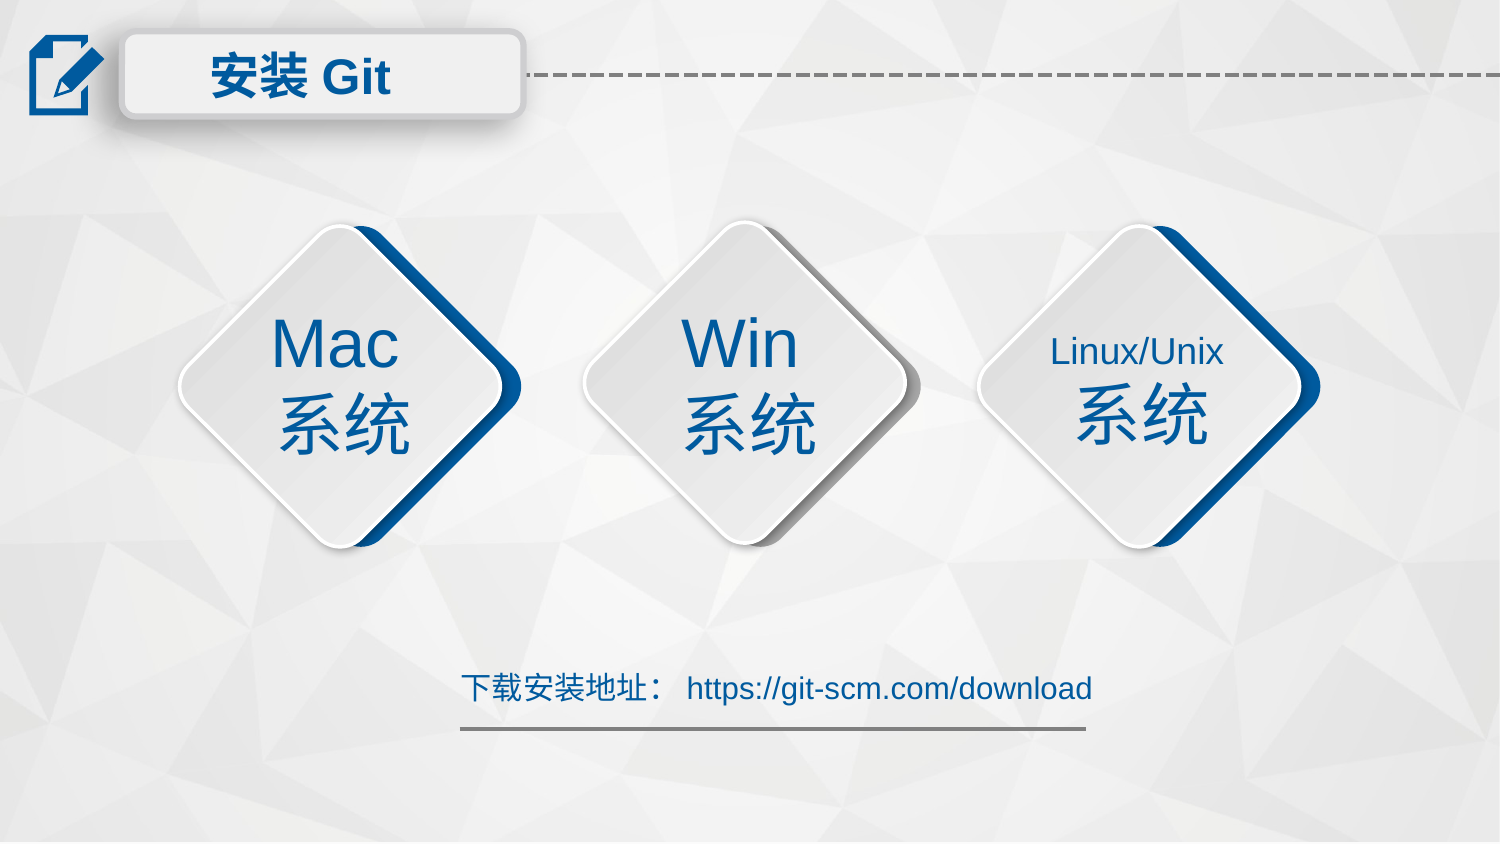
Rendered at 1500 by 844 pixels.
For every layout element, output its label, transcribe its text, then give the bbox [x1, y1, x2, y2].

text_box 下载安装地址：https://git-scm.com/download [449, 662, 1264, 712]
picture [0, 0, 1500, 842]
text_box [622, 260, 883, 509]
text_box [1016, 264, 1283, 509]
text_box 安装Git [168, 37, 433, 112]
text_box [121, 31, 524, 117]
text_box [217, 264, 484, 509]
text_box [29, 34, 105, 116]
